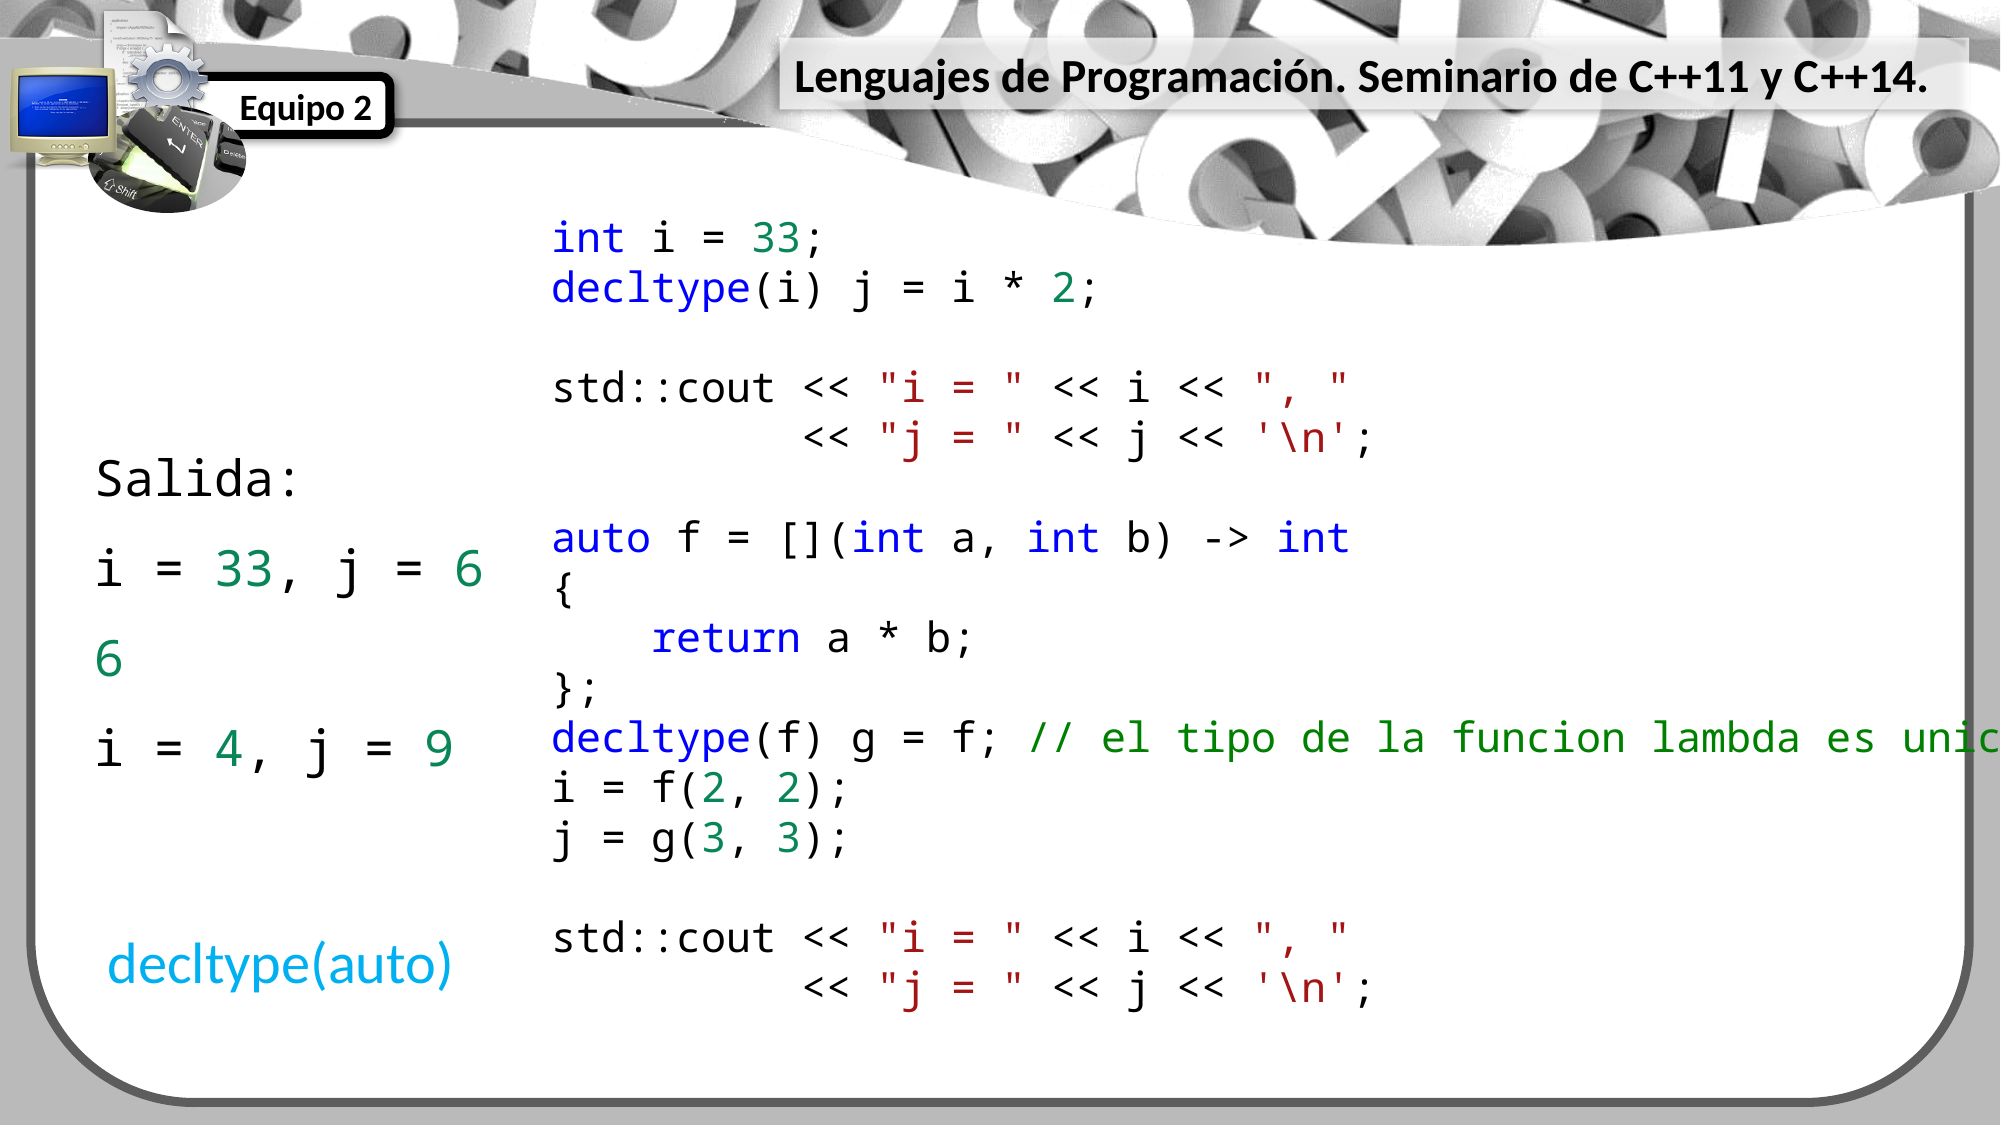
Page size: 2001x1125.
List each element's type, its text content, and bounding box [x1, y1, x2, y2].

text_box Salida: i = 33, j = 66 i = 4, j = 9 [79, 409, 525, 829]
text_box int i = 33; decltype(i) j = i * 2; std::cout << "i = " << i << ", " << "j = " << j << '\n'; auto f = [](int a, int b) -> int { return a * b; }; decltype(f) g = f; // el tipo de la funcion lambda es unico i = f(2, 2); j = g(3, 3); std::cout << "i = " << i << ", " << "j = " << j << '\n'; [436, 203, 2000, 1098]
text_box decltype(auto) [93, 918, 436, 1003]
picture [0, 0, 2001, 246]
